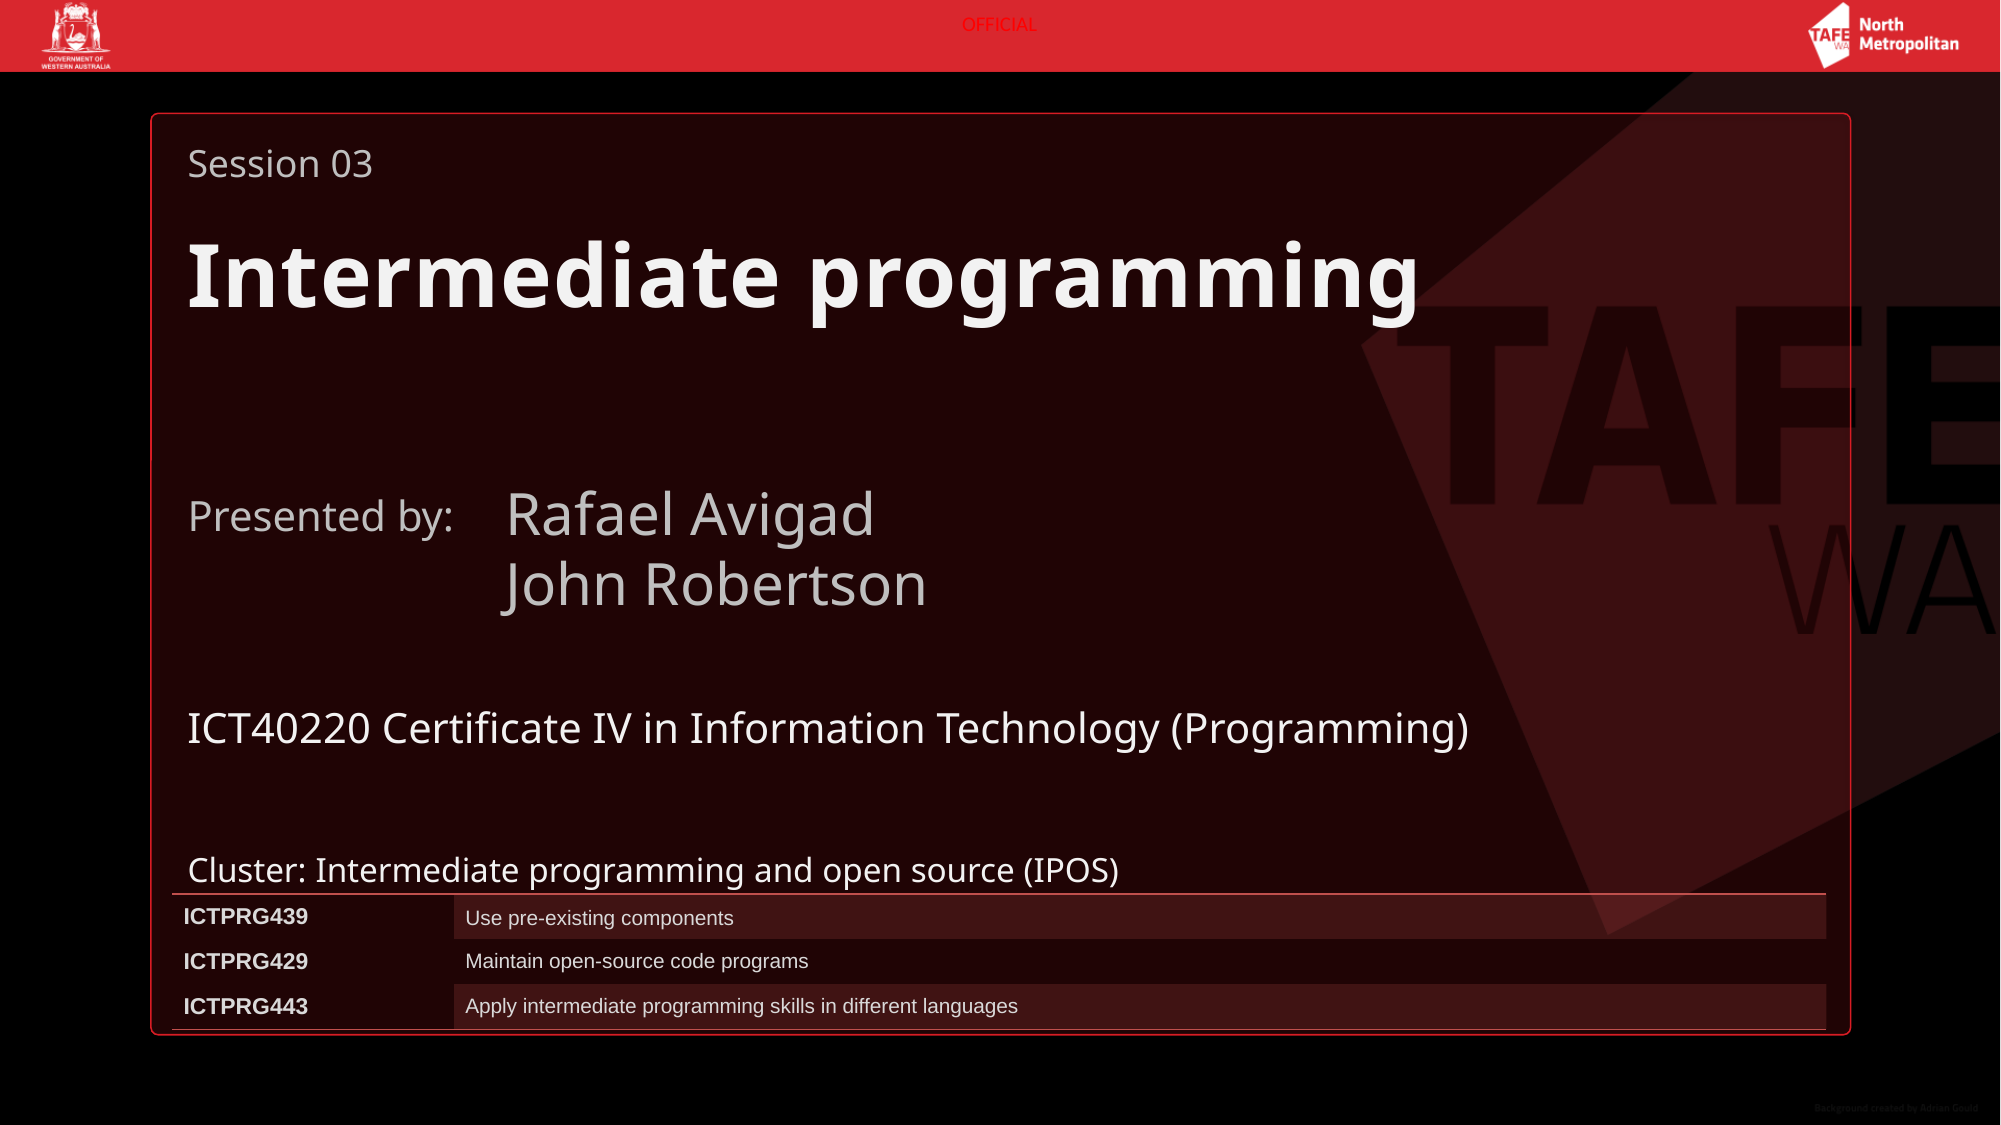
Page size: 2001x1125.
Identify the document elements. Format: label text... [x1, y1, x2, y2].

list Rafael Avigad John Robertson [490, 469, 1827, 656]
list ICT40220 Certificate IV in Information Technology (Programming) [172, 693, 1827, 793]
table_cell ICTPRG443 [172, 984, 454, 1029]
table_header Use pre-existing components [454, 904, 1826, 939]
table_cell Maintain open-source code programs [454, 939, 1826, 984]
table_cell ICTPRG429 [172, 939, 454, 984]
table_cell Apply intermediate programming skills in different languages [454, 984, 1826, 1029]
picture [0, 0, 2001, 1125]
title Intermediate programming [172, 212, 1827, 442]
list Cluster: Intermediate programming and open source (IPOS) [172, 833, 1827, 904]
table_header ICTPRG439 [172, 904, 454, 939]
list Session 03 [172, 134, 1827, 191]
